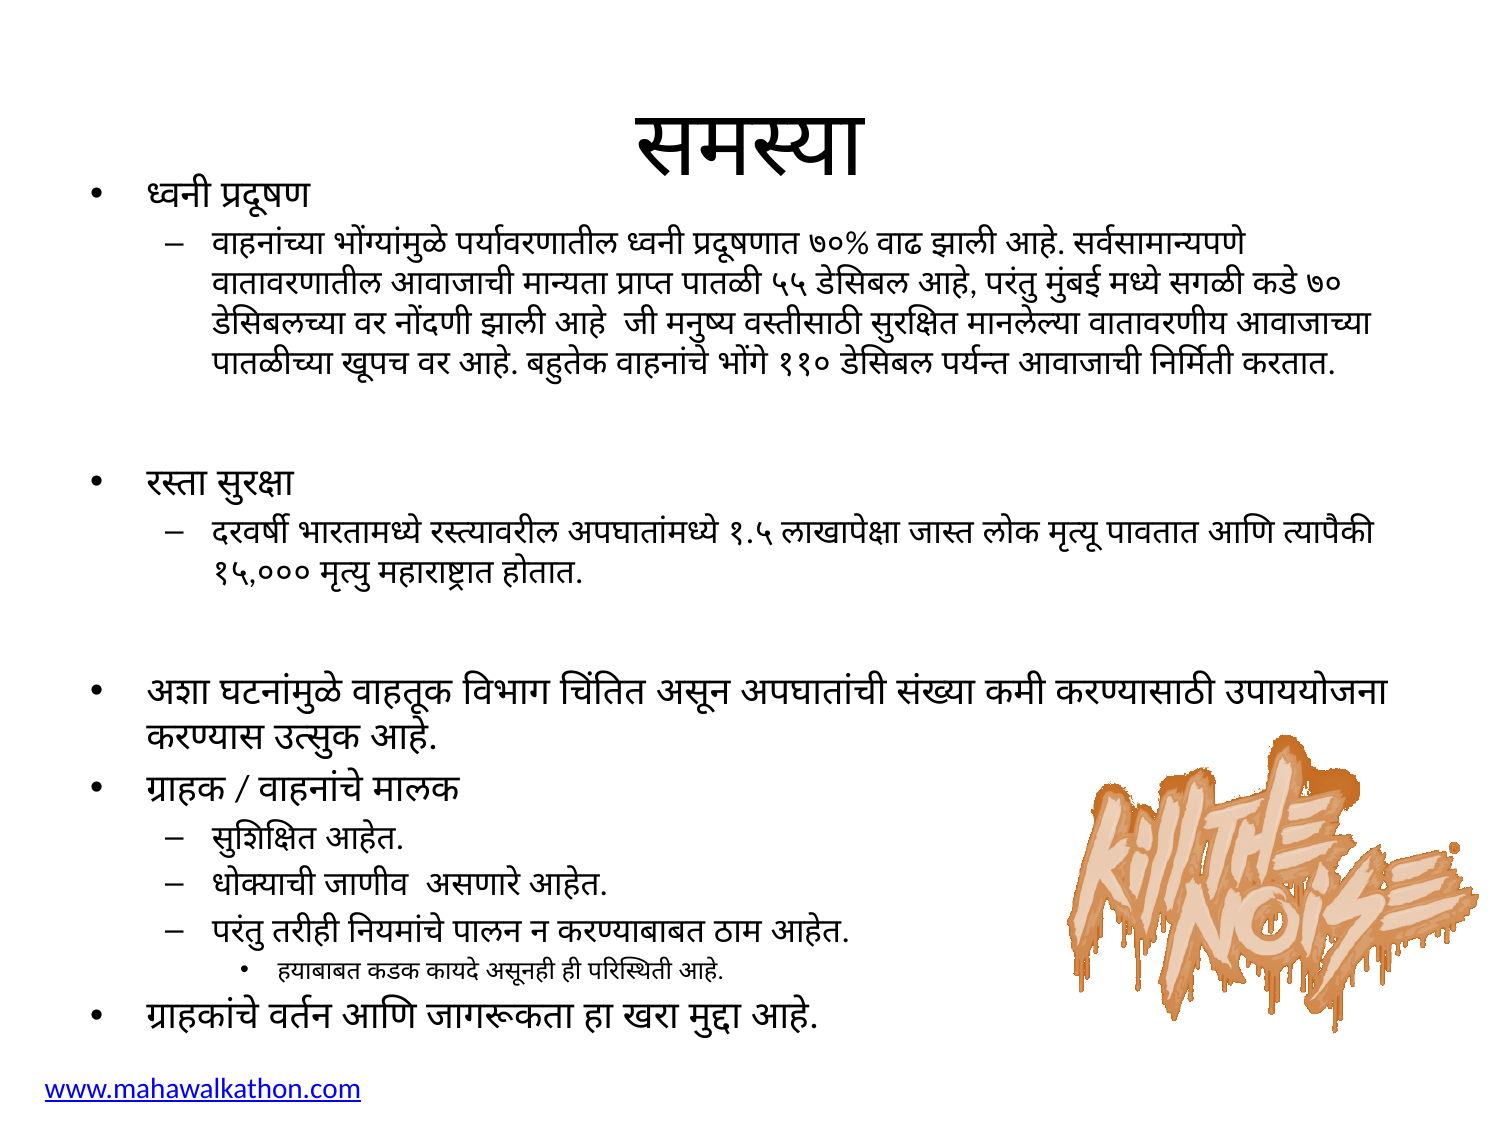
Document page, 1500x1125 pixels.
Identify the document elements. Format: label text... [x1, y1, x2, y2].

picture [1043, 724, 1500, 1051]
text_box www.mahawalkathon.com [29, 1061, 377, 1112]
title समस्या [75, 45, 1425, 162]
list ध्वनी प्रदूषण वाहनांच्या भोंग्यांमुळे पर्यावरणातील ध्वनी प्रदूषणात ७०% वाढ झाली आहे. सर्वसामान्यपणे वातावरणातील आवाजाची मान्यता प्राप्त पातळी ५५ डेसिबल आहे, परंतु मुंबई मध्ये सगळी कडे ७० डेसिबलच्या वर नोंदणी झाली आहे जी मनुष्य वस्तीसाठी सुरक्षित मानलेल्या वातावरणीय आवाजाच्या पातळीच्या खूपच वर आहे. बहुतेक वाहनांचे भोंगे ११० डेसिबल पर्यन्त आवाजाची निर्मिती करतात. रस्ता सुरक्षा दरवर्षी भारतामध्ये रस्त्यावरील अपघातांमध्ये १.५ लाखापेक्षा जास्त लोक मृत्यू पावतात आणि त्यापैकी १५,००० मृत्यु महाराष्ट्रात होतात. अशा घटनांमुळे वाहतूक विभाग चिंतित असून अपघातांची संख्या कमी करण्यासाठी उपाययोजना करण्यास उत्सुक आहे. ग्राहक / वाहनांचे मालक सुशिक्षित आहेत. धोक्याची जाणीव असणारे आहेत. परंतु तरीही नियमांचे पालन न करण्याबाबत ठाम आहेत. हयाबाबत कडक कायदे असूनही ही परिस्थिती आहे. ग्राहकांचे वर्तन आणि जागरूकता हा खरा मुद्दा आहे. [75, 162, 1425, 1062]
